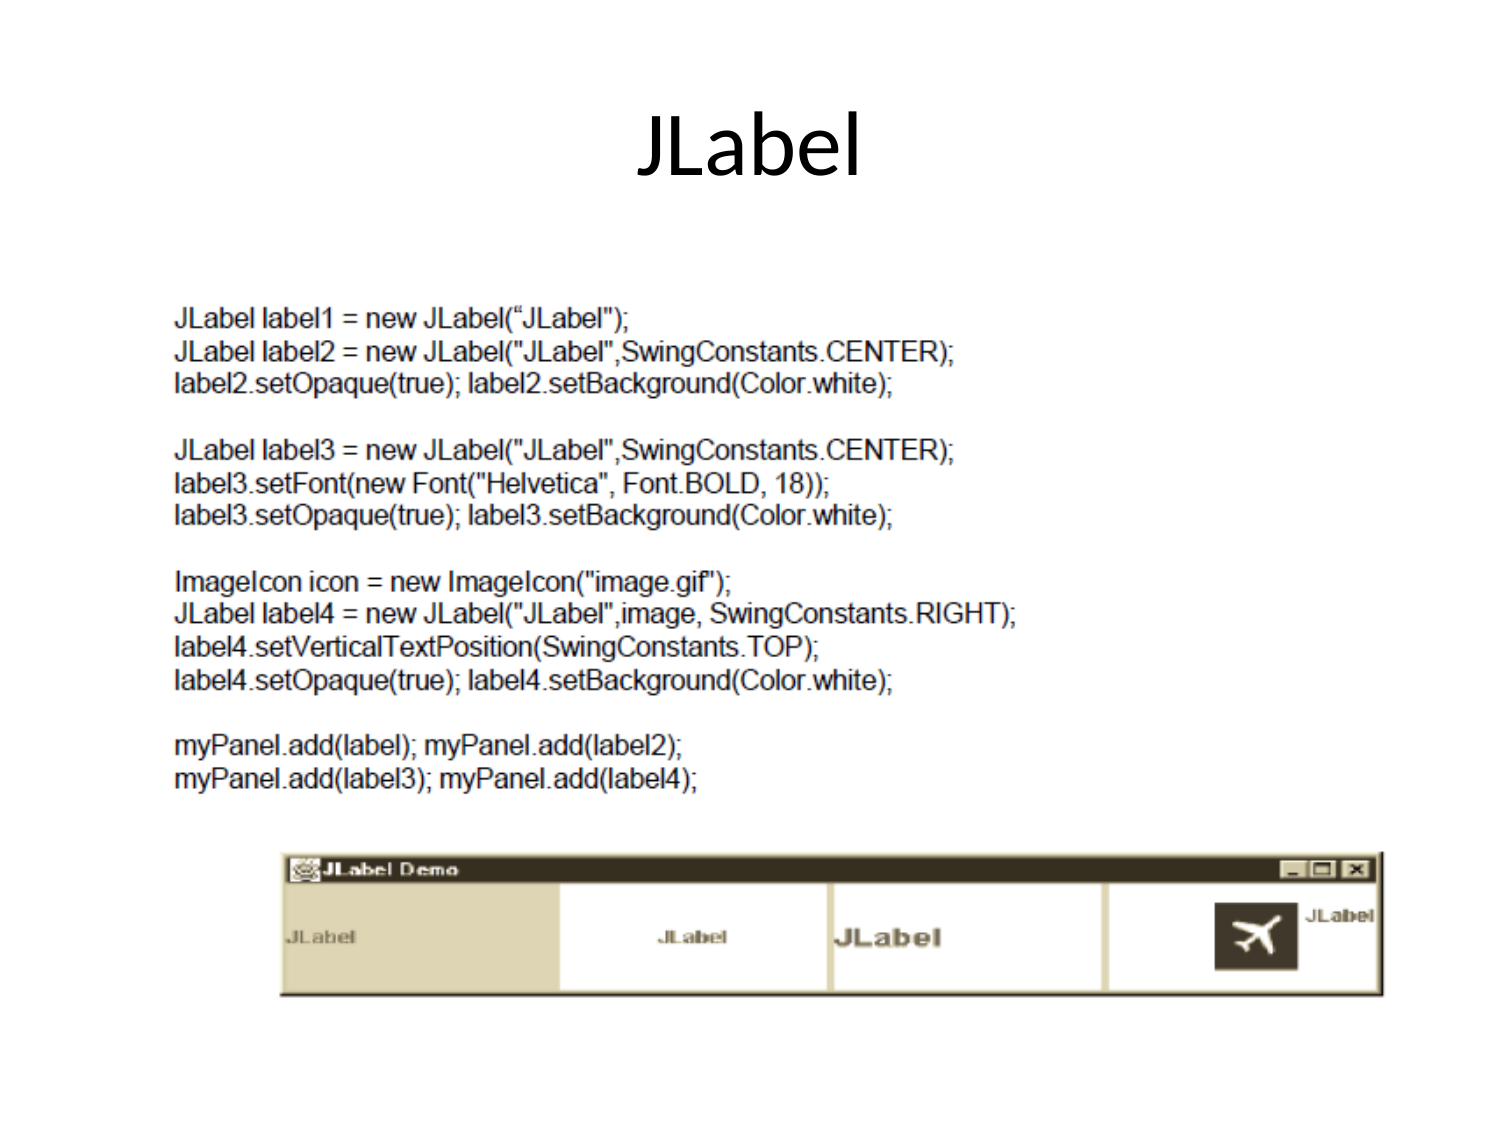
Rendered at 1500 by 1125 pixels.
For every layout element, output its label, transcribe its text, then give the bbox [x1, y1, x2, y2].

title JLabel [75, 45, 1425, 233]
picture [149, 274, 1452, 1019]
